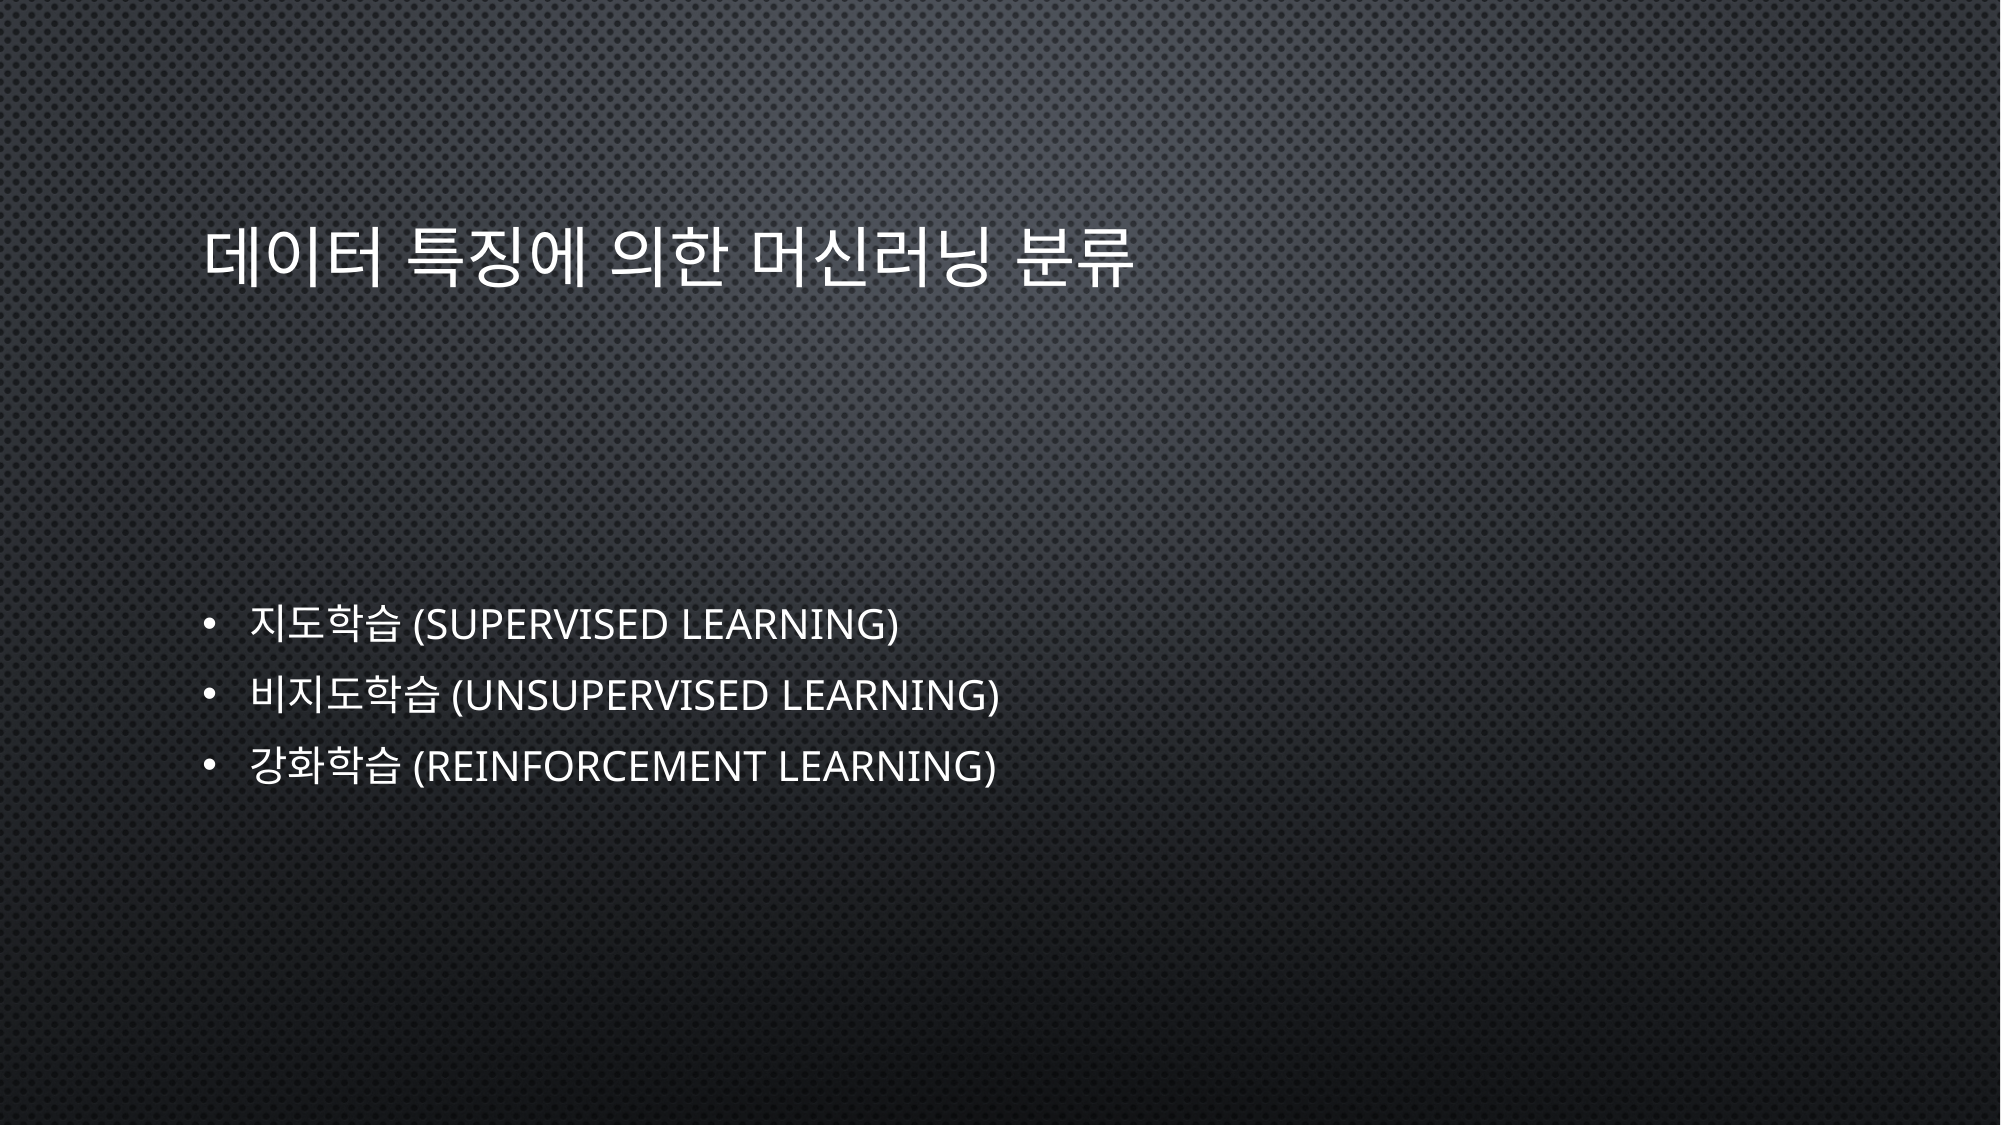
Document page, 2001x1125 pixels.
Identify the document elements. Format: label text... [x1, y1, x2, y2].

list 지도학습(Supervised Learning) 비지도학습(Unsupervised Learning) 강화학습(Reinforcement Learning) [187, 437, 1813, 950]
title 데이터 특징에 의한 머신러닝 분류 [187, 99, 1813, 413]
